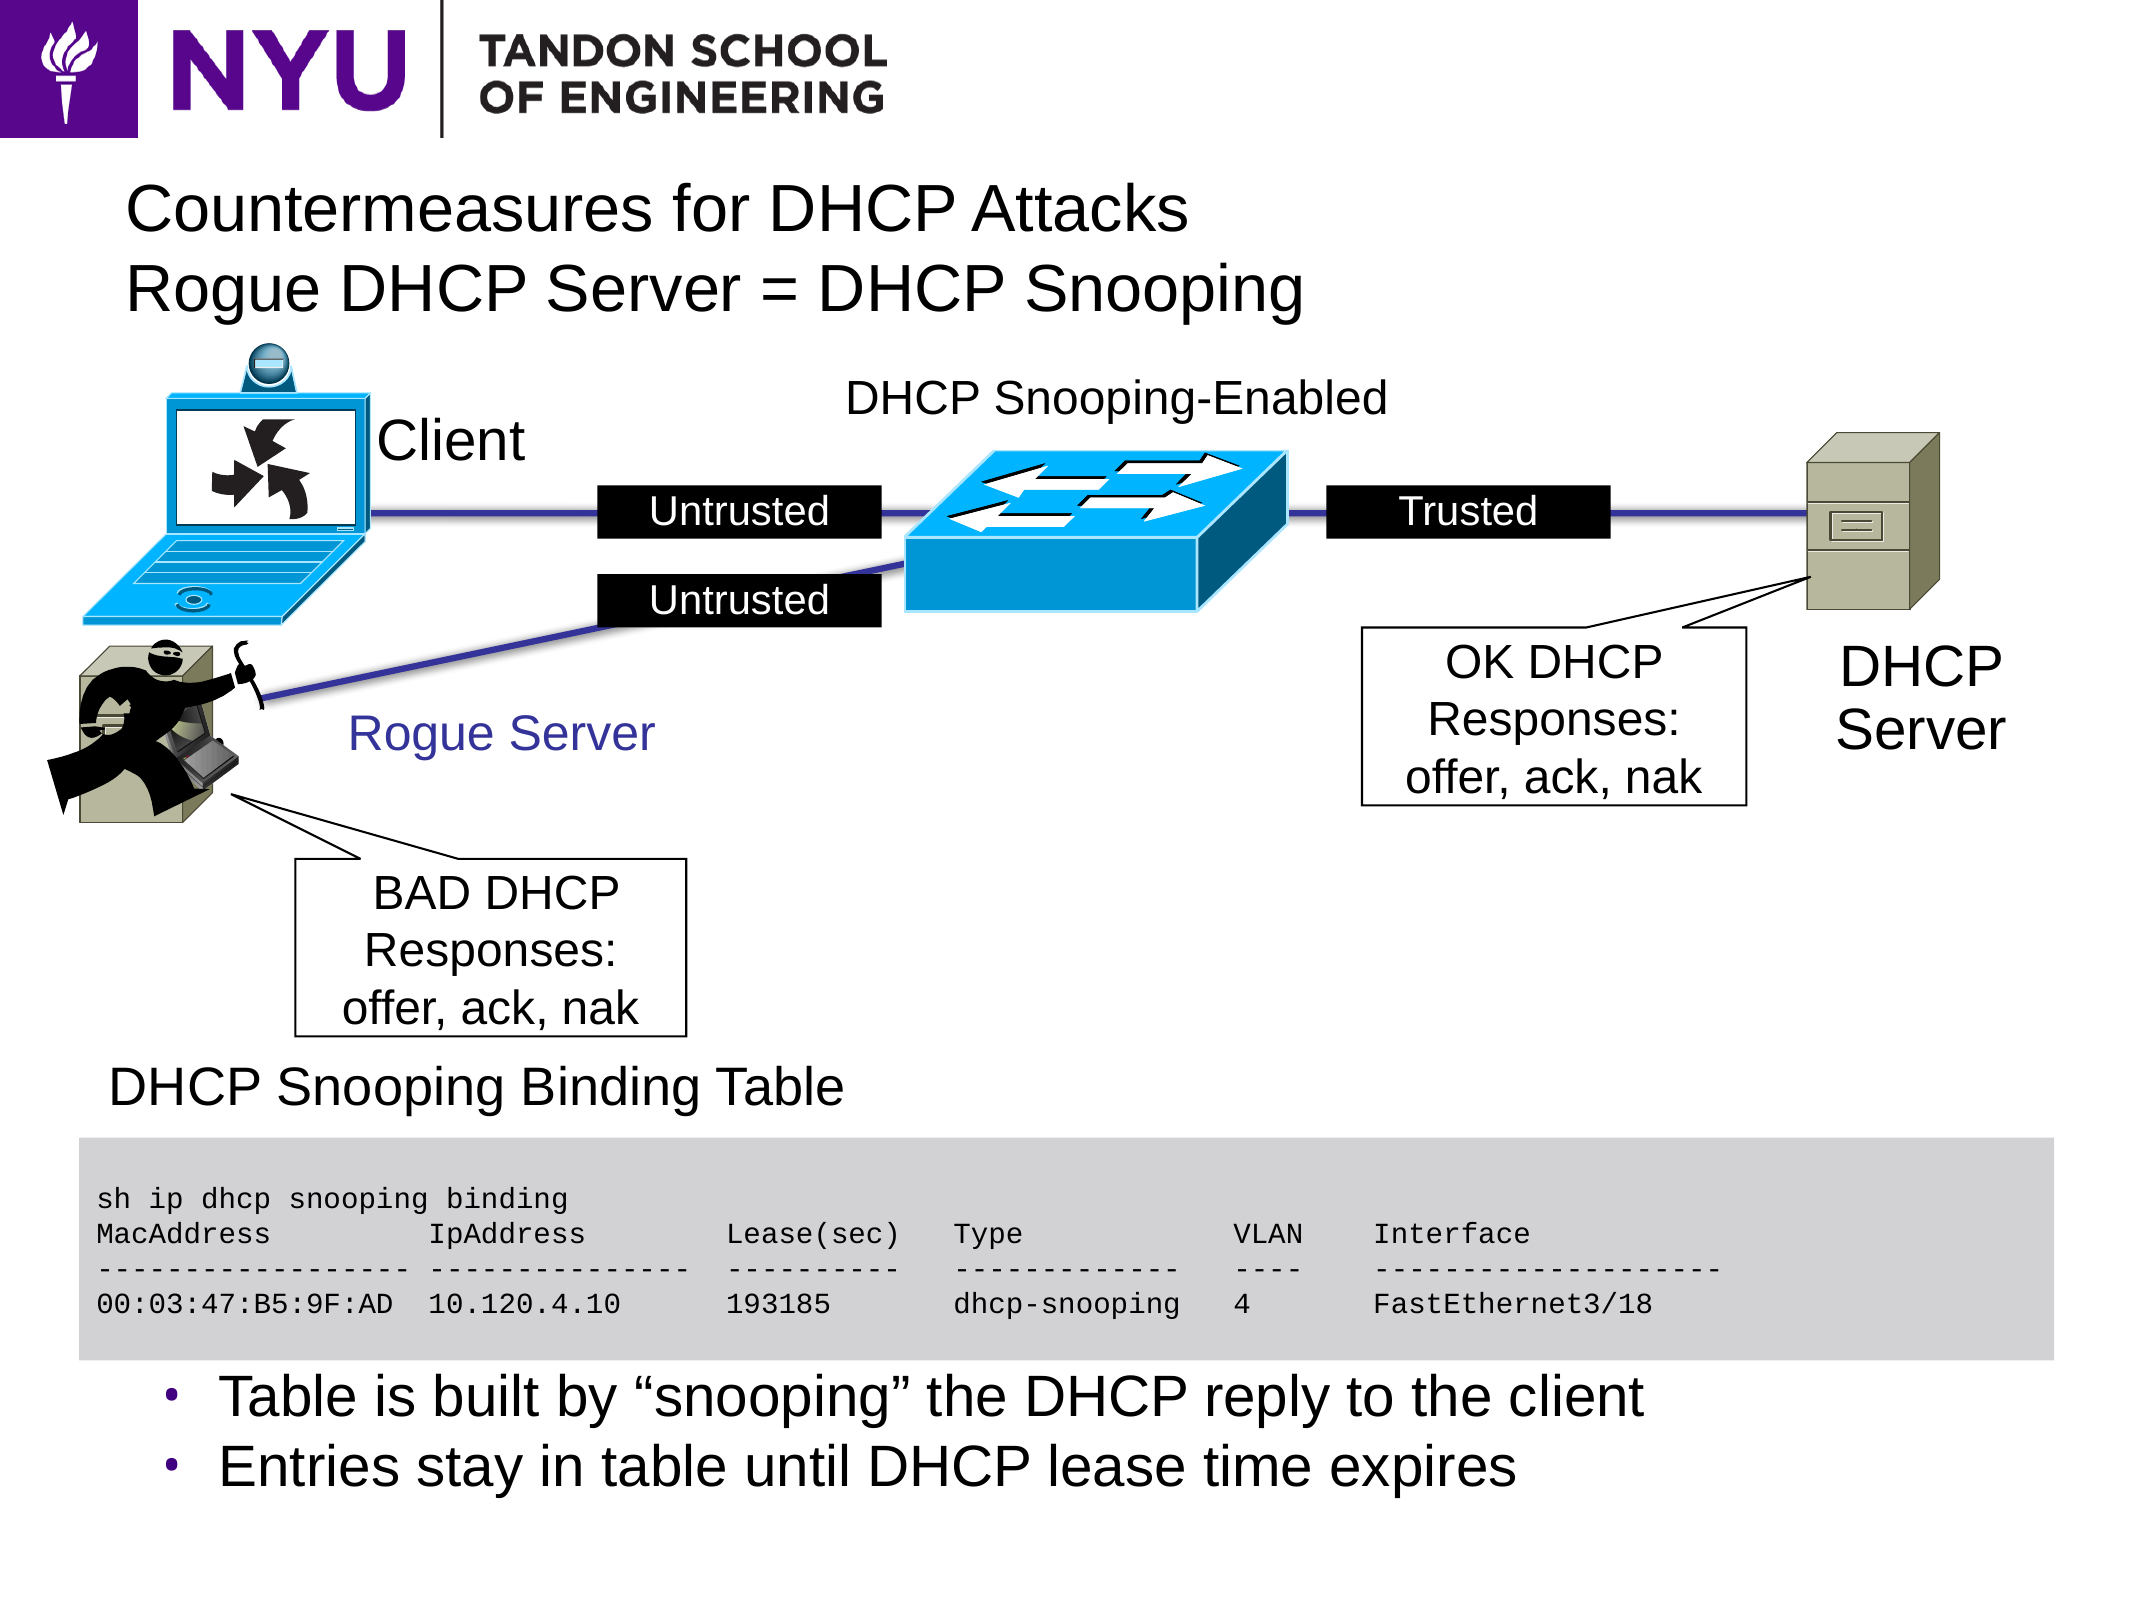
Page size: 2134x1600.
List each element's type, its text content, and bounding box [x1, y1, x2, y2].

text_box DHCP Snooping-Enabled [797, 364, 1438, 436]
picture [0, 0, 887, 138]
text_box Trusted [1326, 485, 1611, 539]
picture [46, 638, 266, 824]
text_box DHCP Snooping Binding Table [91, 1049, 968, 1126]
title Countermeasures for DHCP Attacks Rogue DHCP Server = DHCP Snooping [116, 137, 2018, 334]
picture [81, 342, 372, 627]
text_box Rogue Server [330, 698, 903, 770]
text_box sh ip dhcp snooping binding MacAddress IpAddress Lease(sec) Type VLAN Interface ------------------ --------------- ---------- ------------- ---- -------------------- 00:03:47:B5:9F:AD 10.120.4.10 193185 dhcp-snooping 4 FastEthernet3/18 [79, 1137, 2055, 1361]
text_box OK DHCP Responses: offer, ack, nak [1361, 579, 1800, 806]
text_box BAD DHCP Responses: offer, ack, nak [270, 805, 687, 1037]
picture [903, 449, 1291, 615]
text_box DHCP Server [1752, 627, 2091, 771]
text_box Untrusted [597, 485, 882, 539]
picture [1805, 431, 1941, 611]
list Table is built by “snooping” the DHCP reply to the client Entries stay in table until DHCP lease time expires [154, 1361, 2007, 1546]
text_box Untrusted [597, 574, 882, 628]
text_box Client [377, 401, 698, 482]
